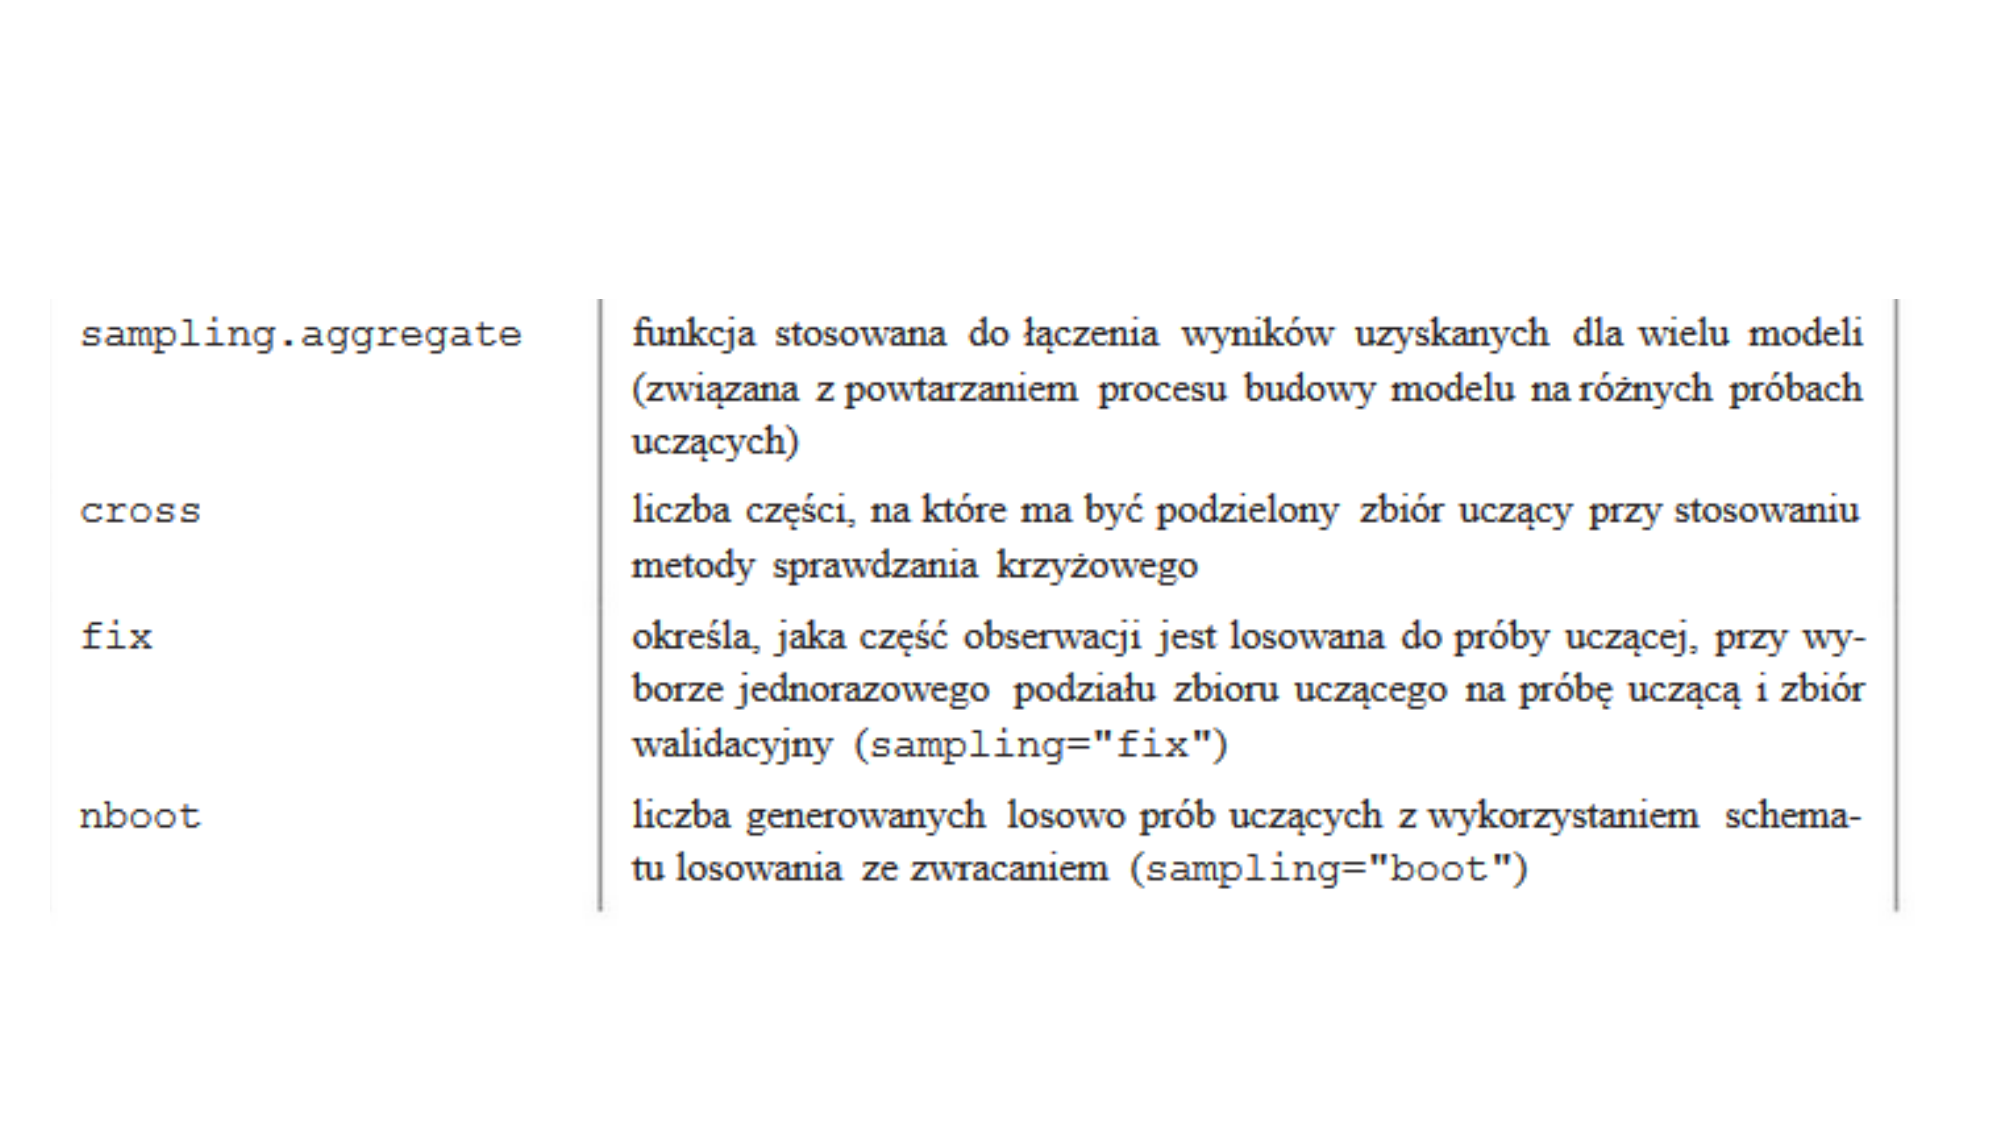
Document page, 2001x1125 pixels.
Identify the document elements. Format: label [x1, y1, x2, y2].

picture [50, 299, 1967, 947]
